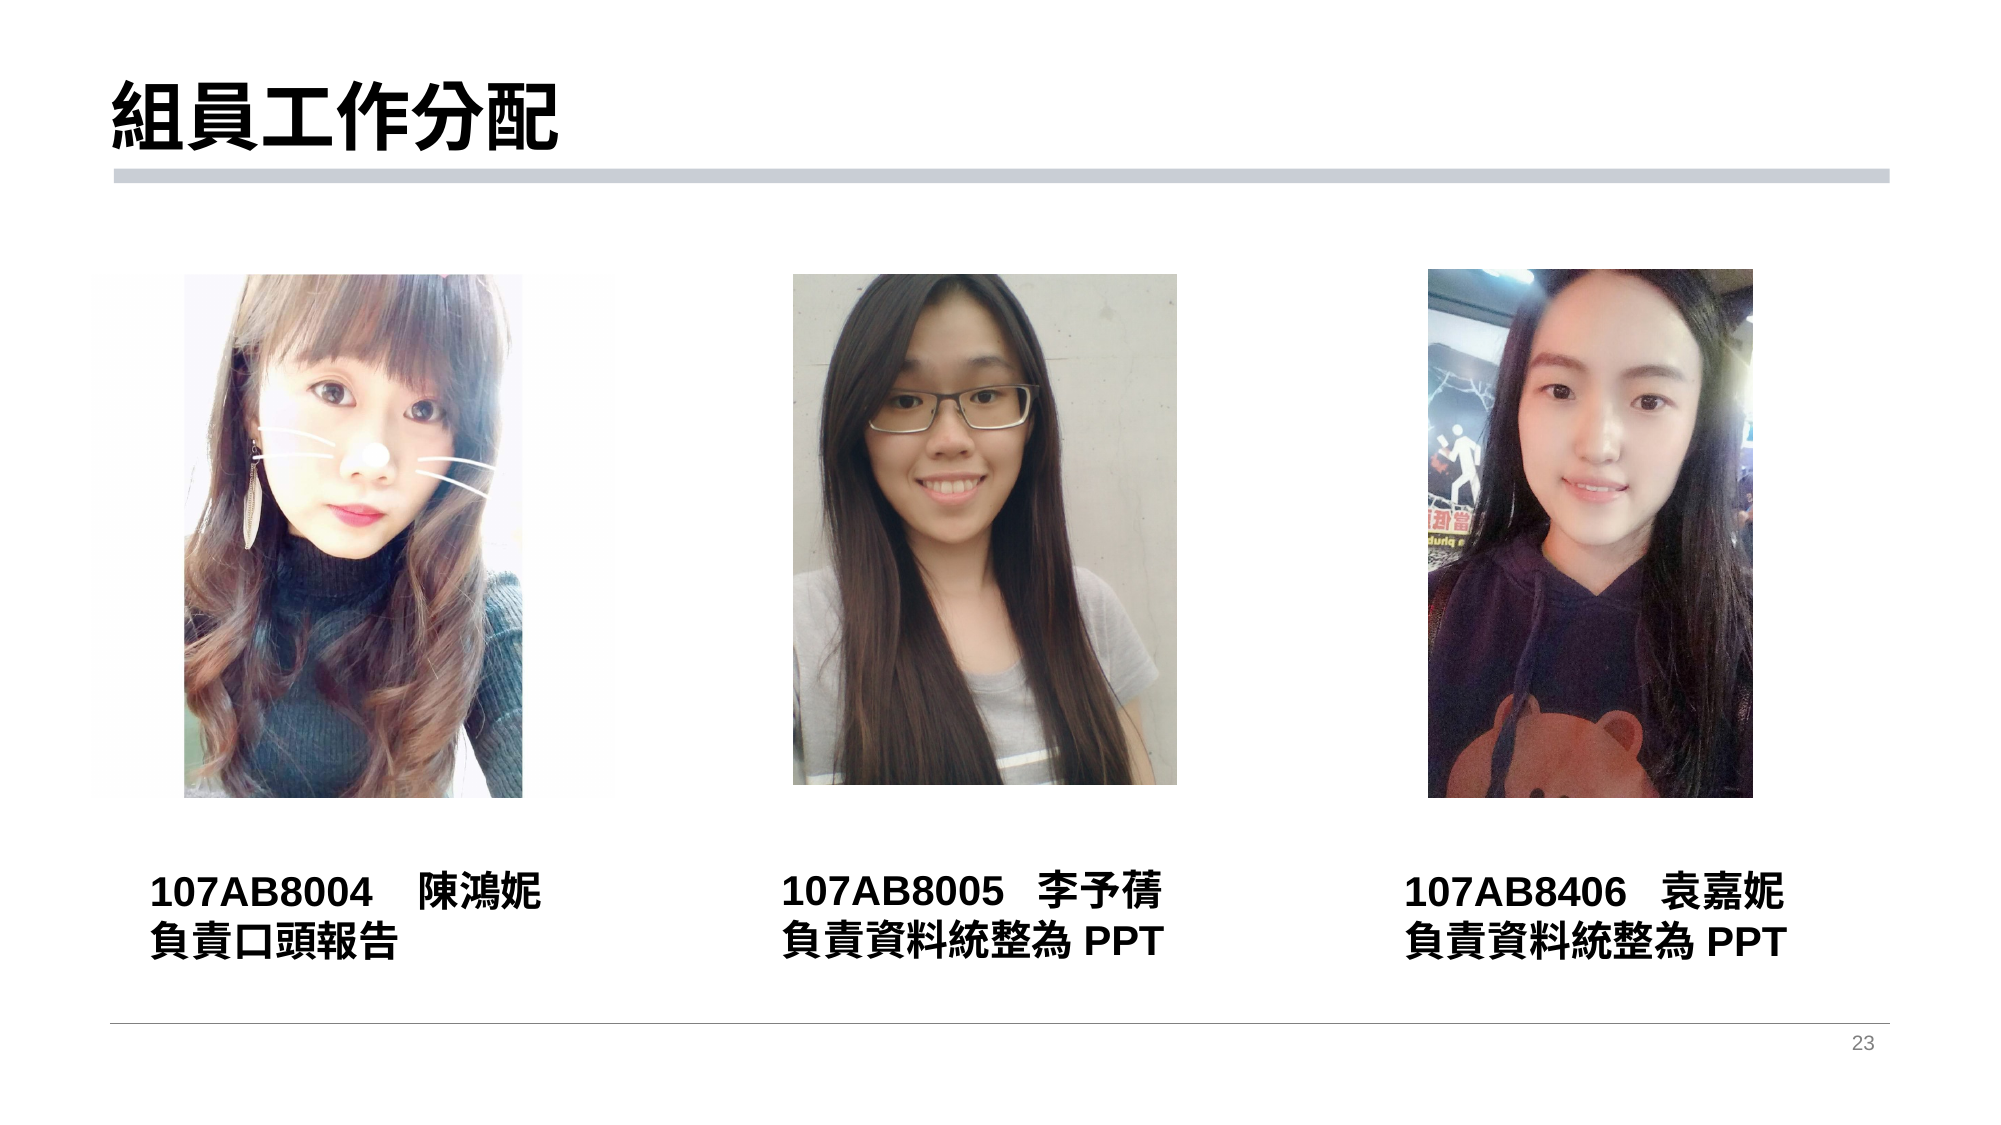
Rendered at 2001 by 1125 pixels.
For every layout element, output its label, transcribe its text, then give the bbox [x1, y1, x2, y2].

picture [91, 274, 615, 798]
picture [1428, 269, 1753, 798]
picture [793, 274, 1177, 785]
title 組員工作分配 [109, 0, 1890, 169]
text_box 107AB8005 李予蒨 負責資料統整為PPT [766, 856, 1217, 972]
slide_number 23 [1412, 1025, 1890, 1059]
text_box 107AB8406 袁嘉妮 負責資料統整為PPT [1389, 857, 1840, 973]
text_box 107AB8004 陳鴻妮 負責口頭報告 [135, 857, 585, 973]
